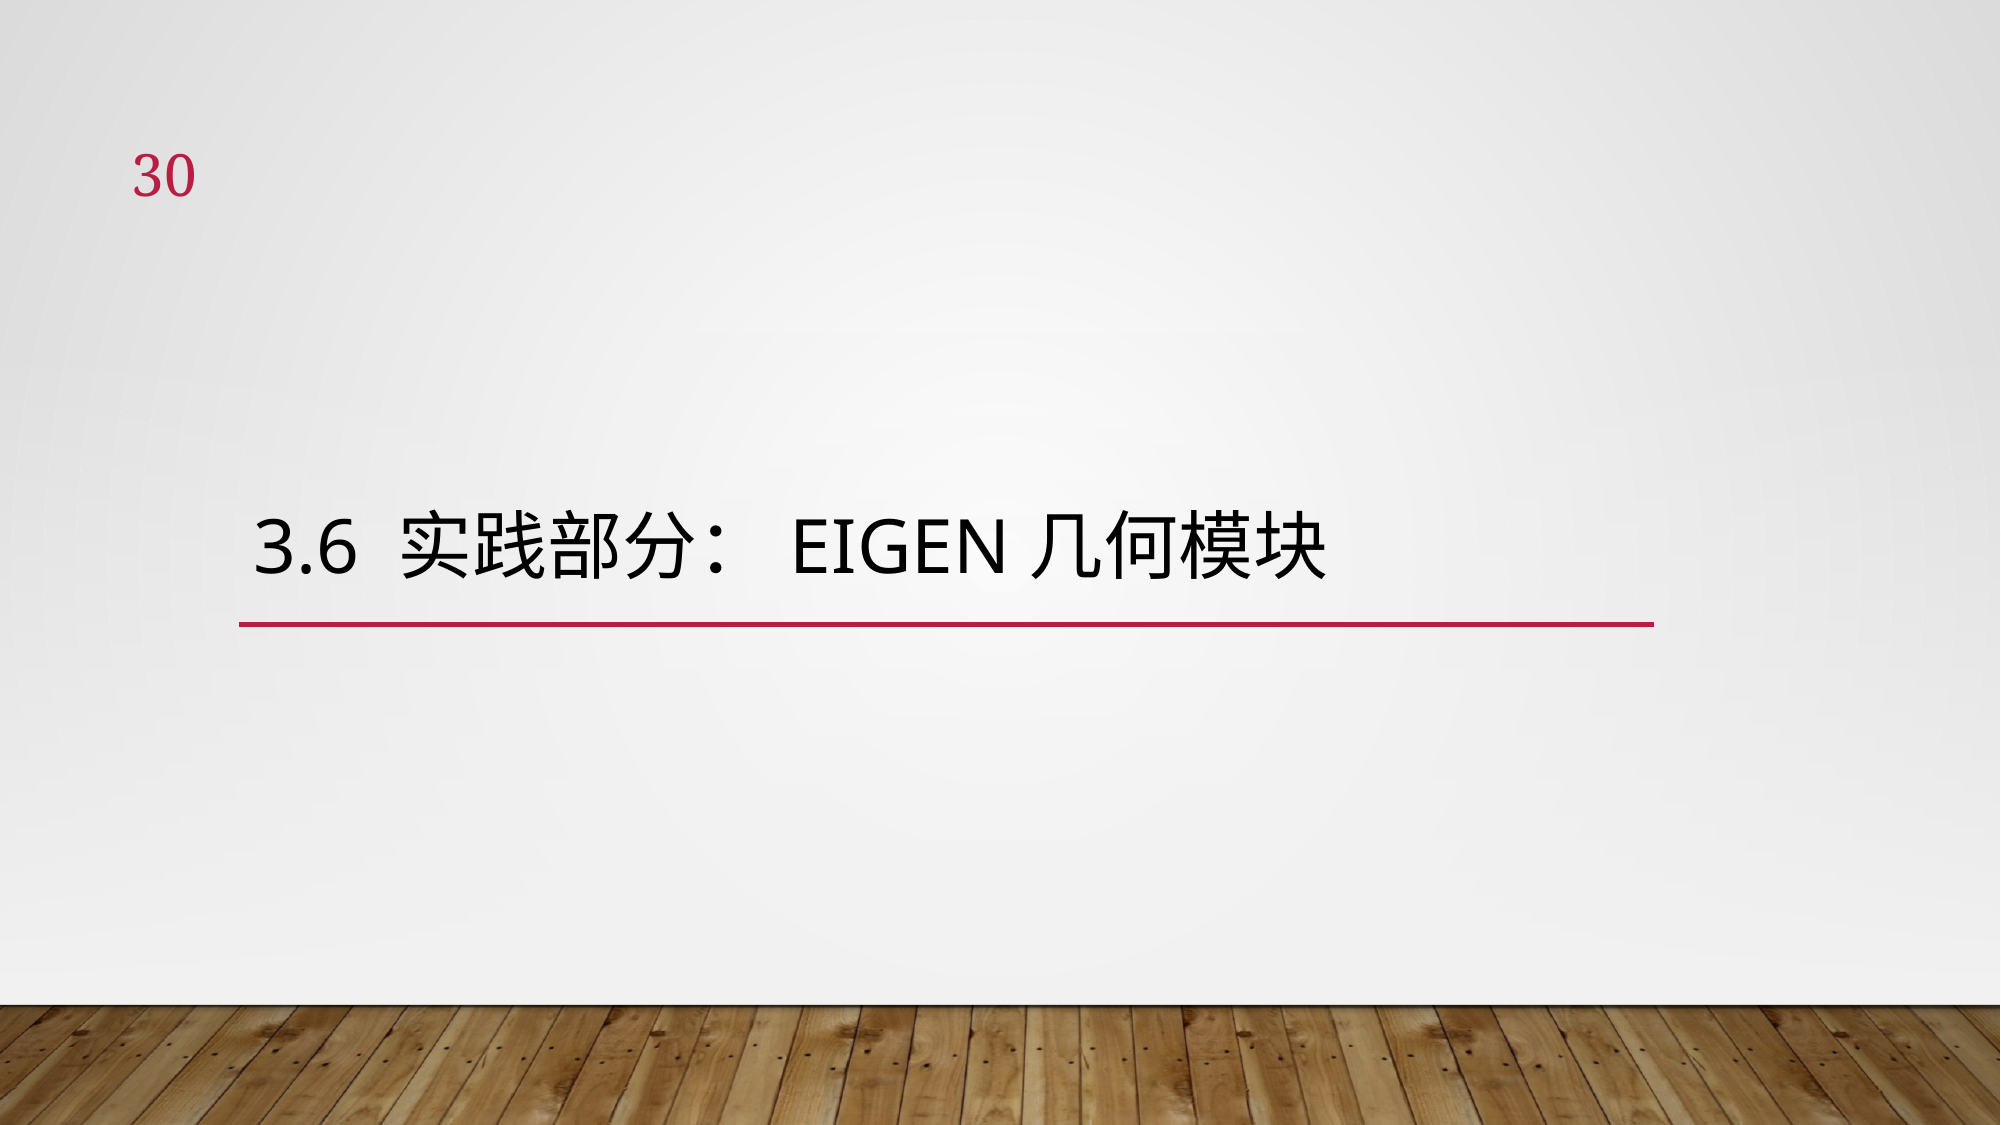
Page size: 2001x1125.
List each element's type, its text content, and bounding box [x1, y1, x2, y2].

slide_number 30 [78, 131, 212, 214]
title 3.6 实践部分：Eigen几何模块 [238, 288, 1657, 598]
picture [0, 1005, 2000, 1125]
